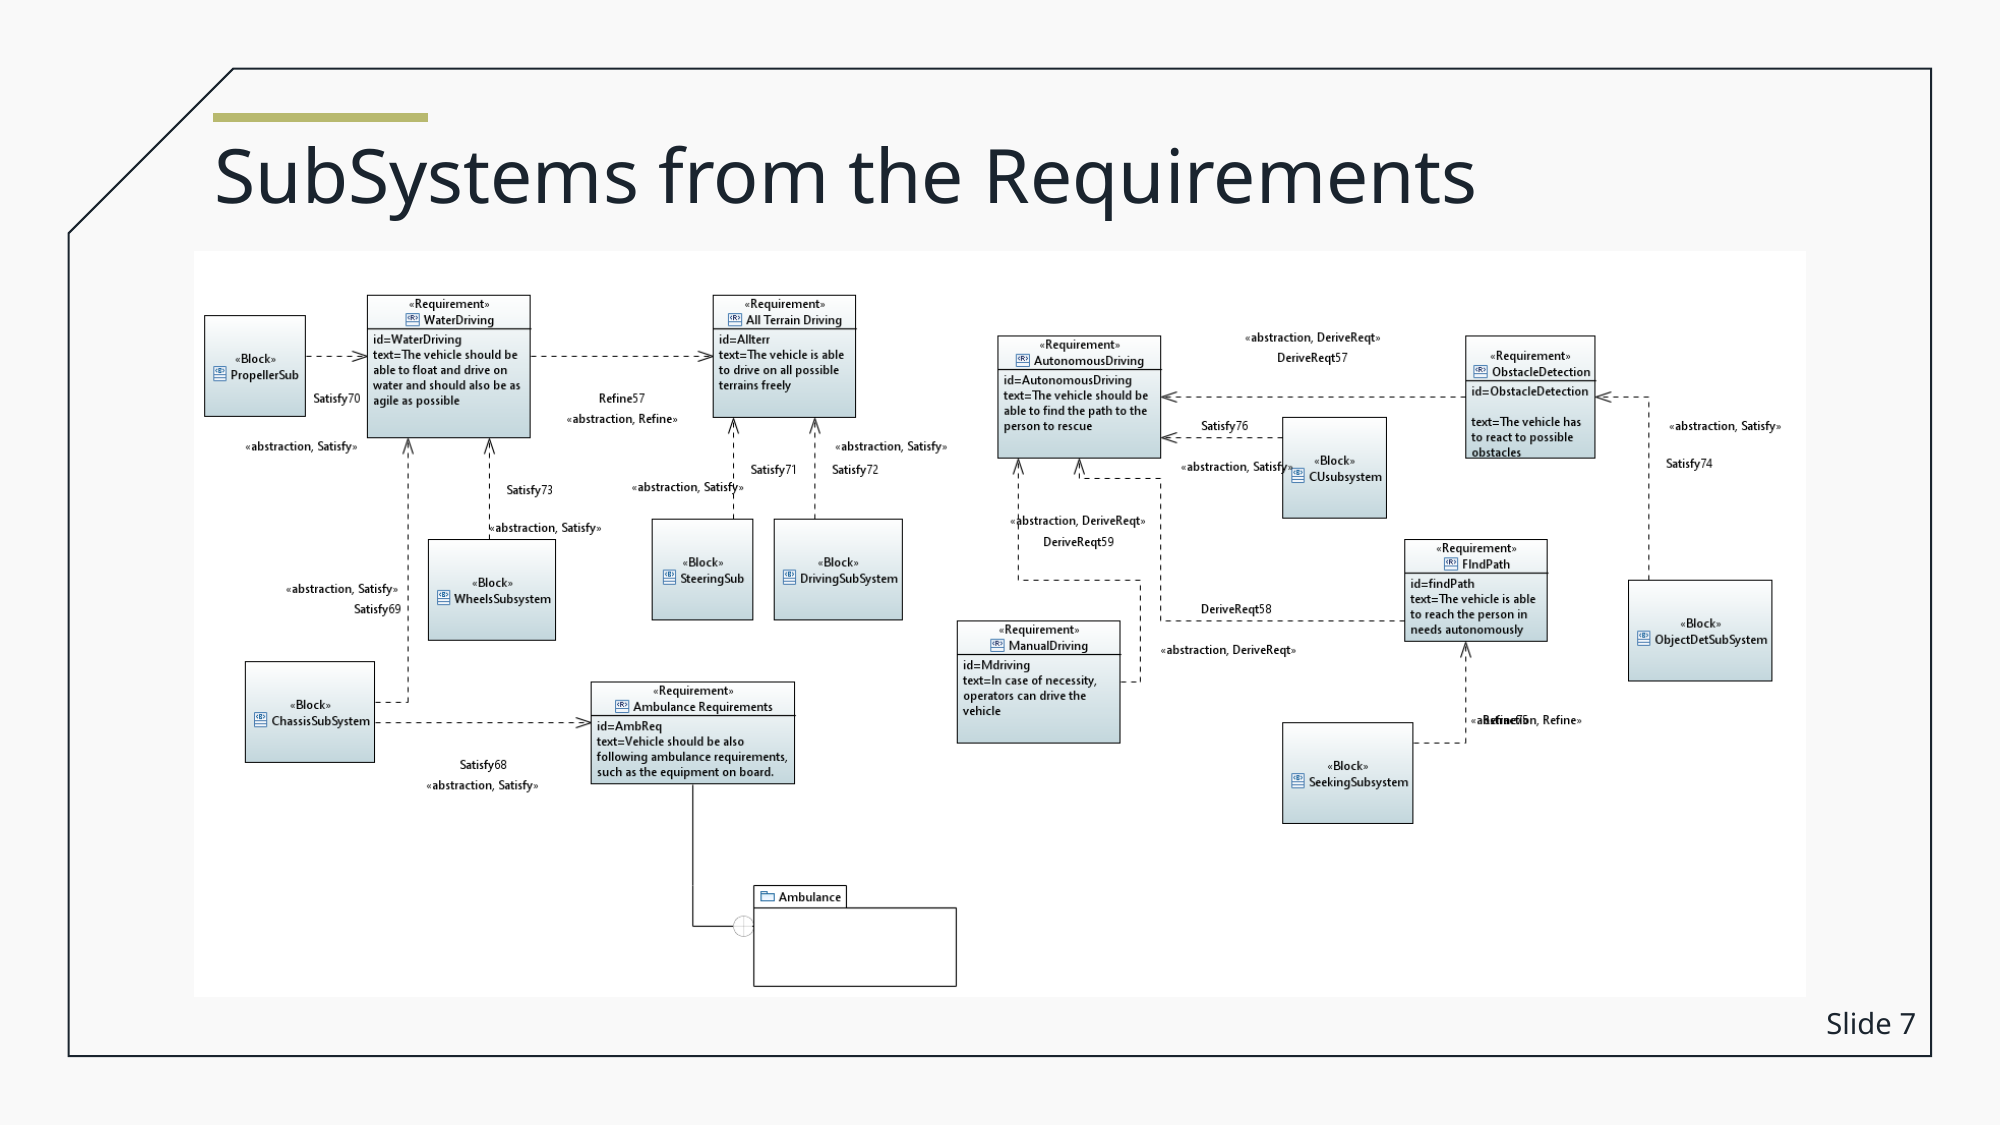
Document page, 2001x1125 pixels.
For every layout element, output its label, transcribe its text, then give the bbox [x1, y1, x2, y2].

list SubSystems from the Requirements [199, 131, 1933, 330]
picture [193, 251, 1806, 997]
